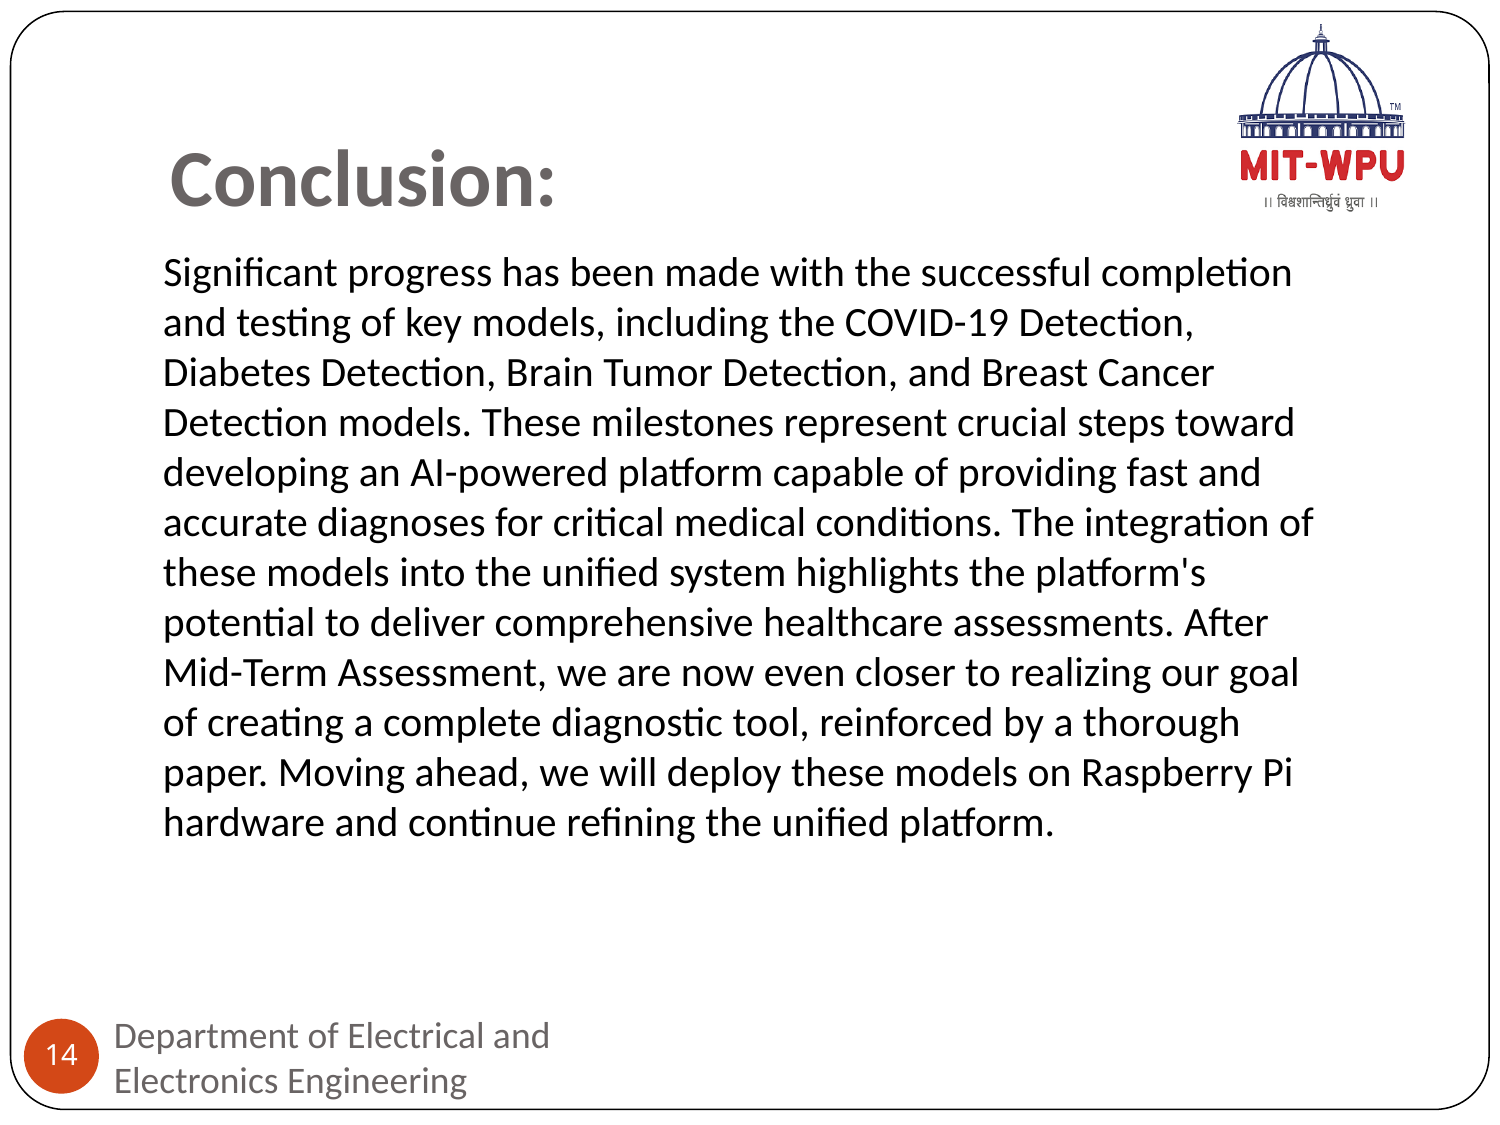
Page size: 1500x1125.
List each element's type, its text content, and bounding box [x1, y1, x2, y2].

footer Department of Electrical and Electronics Engineering [98, 1010, 729, 1103]
slide_number ‹#› [23, 1018, 99, 1094]
title Conclusion: [137, 116, 573, 237]
list Significant progress has been made with the successful completion and testing of key models, including the COVID-19 Detection, Diabetes Detection, Brain Tumor Detection, and Breast Cancer Detection models. These milestones represent crucial steps toward developing an AI-powered platform capable of providing fast and accurate diagnoses for critical medical conditions. The integration of these models into the unified system highlights the platform's potential to deliver comprehensive healthcare assessments. After Mid-Term Assessment, we are now even closer to realizing our goal of creating a complete diagnostic tool, reinforced by a thorough paper. Moving ahead, we will deploy these models on Raspberry Pi hardware and continue refining the unified platform. [72, 237, 1348, 988]
picture [1237, 24, 1426, 213]
